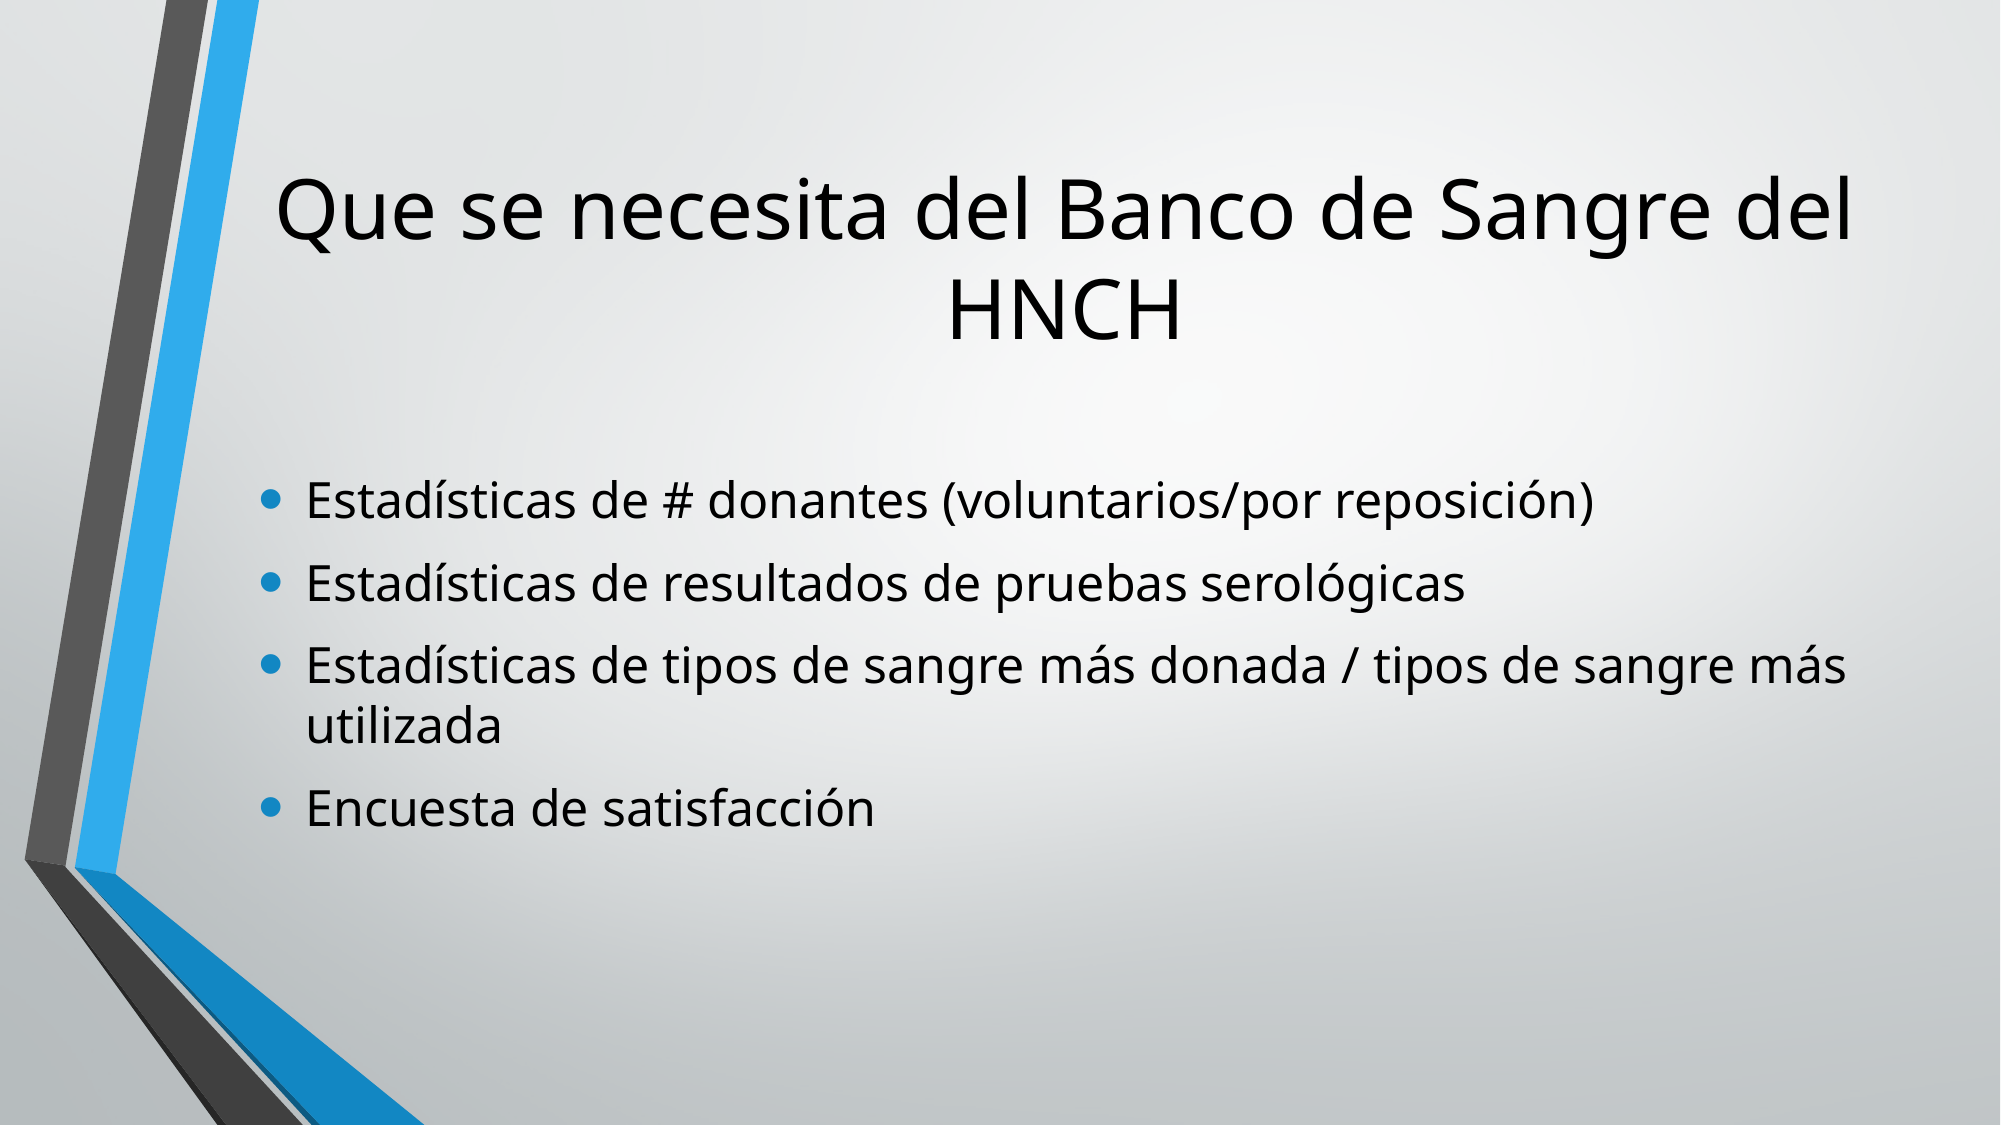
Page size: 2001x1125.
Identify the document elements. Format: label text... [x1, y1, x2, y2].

list Estadísticas de # donantes (voluntarios/por reposición) Estadísticas de resultados de pruebas serológicas Estadísticas de tipos de sangre más donada / tipos de sangre más utilizada Encuesta de satisfacción [243, 437, 1887, 950]
title Que se necesita del Banco de Sangre del HNCH [243, 112, 1887, 400]
